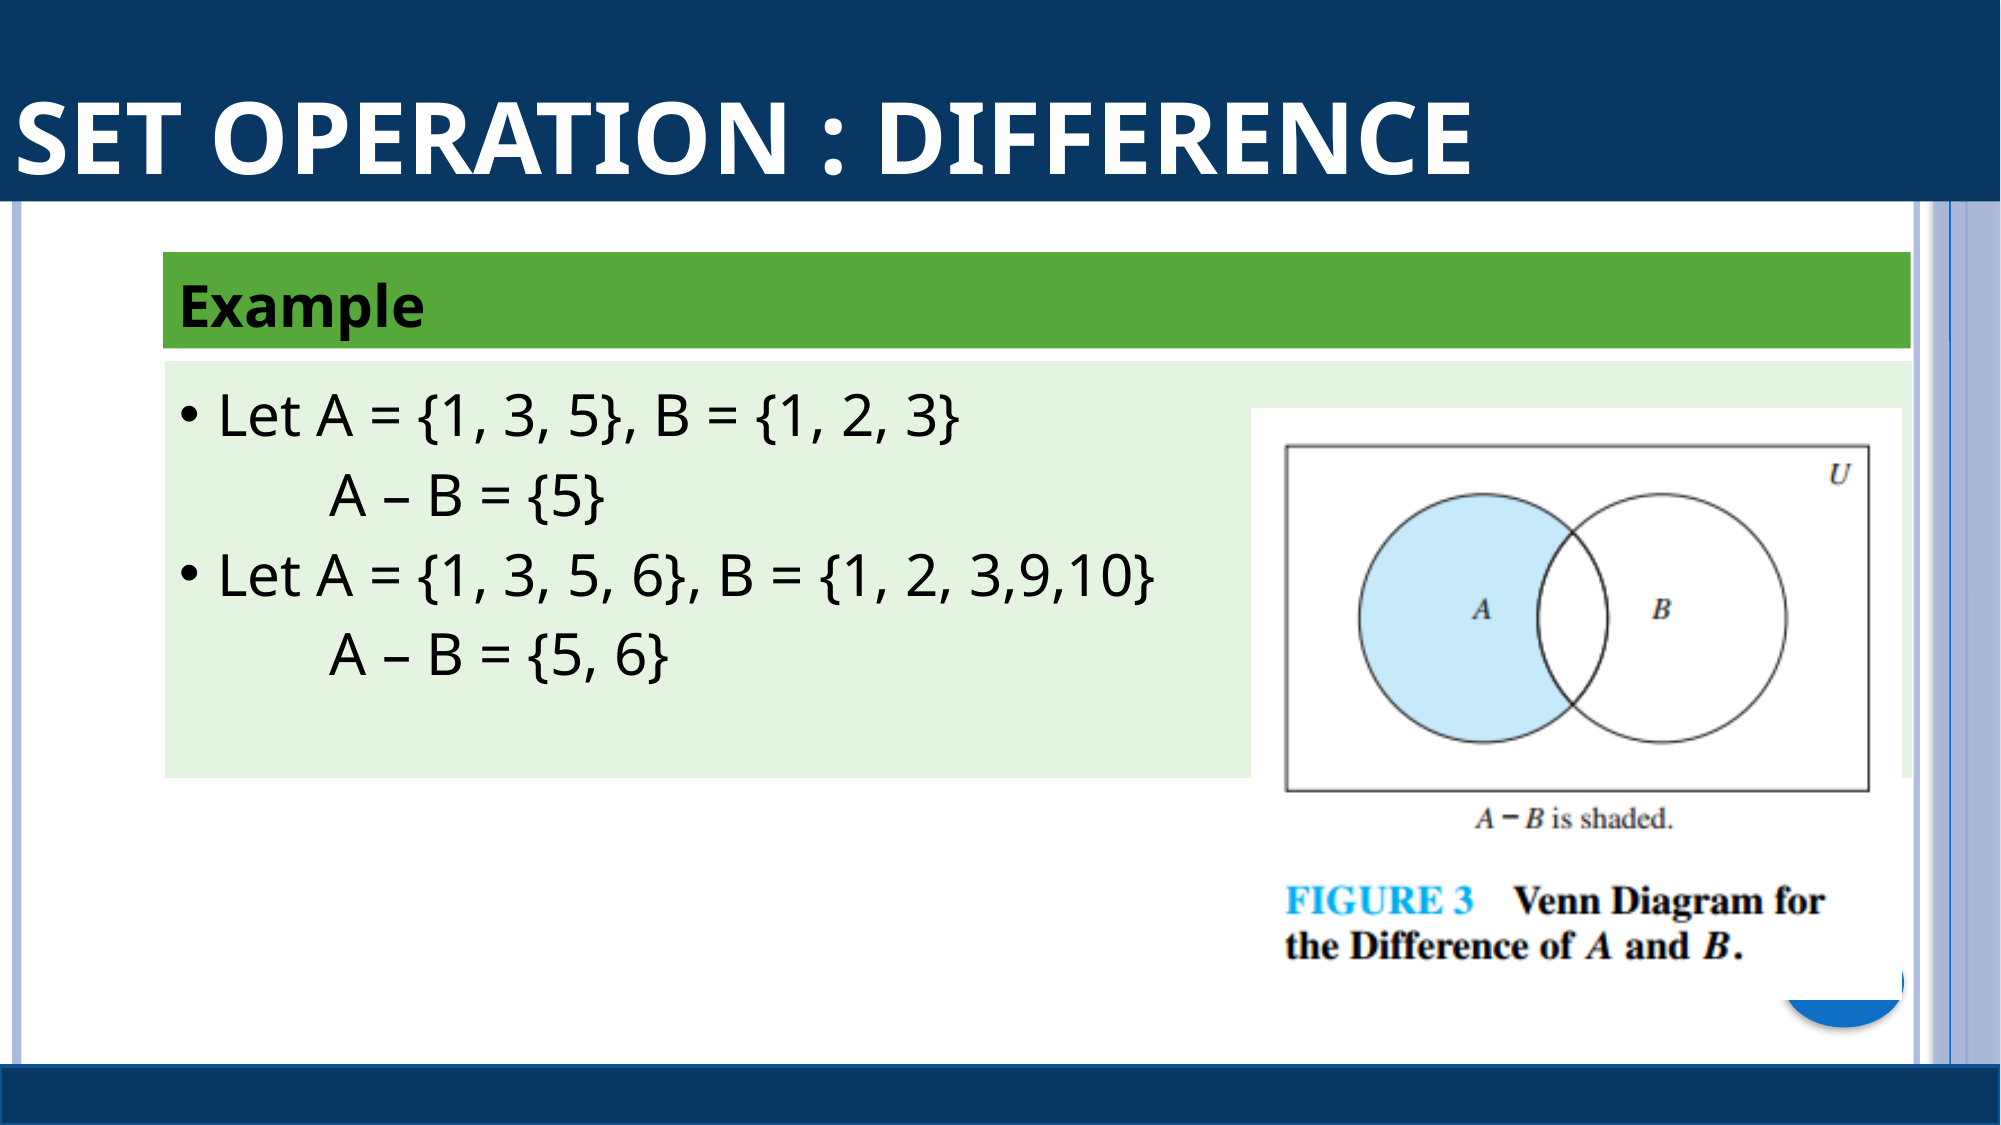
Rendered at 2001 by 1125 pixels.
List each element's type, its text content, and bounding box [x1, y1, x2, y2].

text_box Let A = {1, 3, 5}, B = {1, 2, 3} A – B = {5} Let A = {1, 3, 5, 6}, B = {1, 2, 3,9,10} A – B = {5, 6} [164, 361, 1913, 778]
title Set Operation : Difference [0, 0, 2000, 202]
picture [1251, 408, 1903, 1001]
text_box [0, 1064, 2000, 1125]
slide_number 35 [1777, 940, 1912, 1027]
text_box Example [163, 252, 1911, 349]
